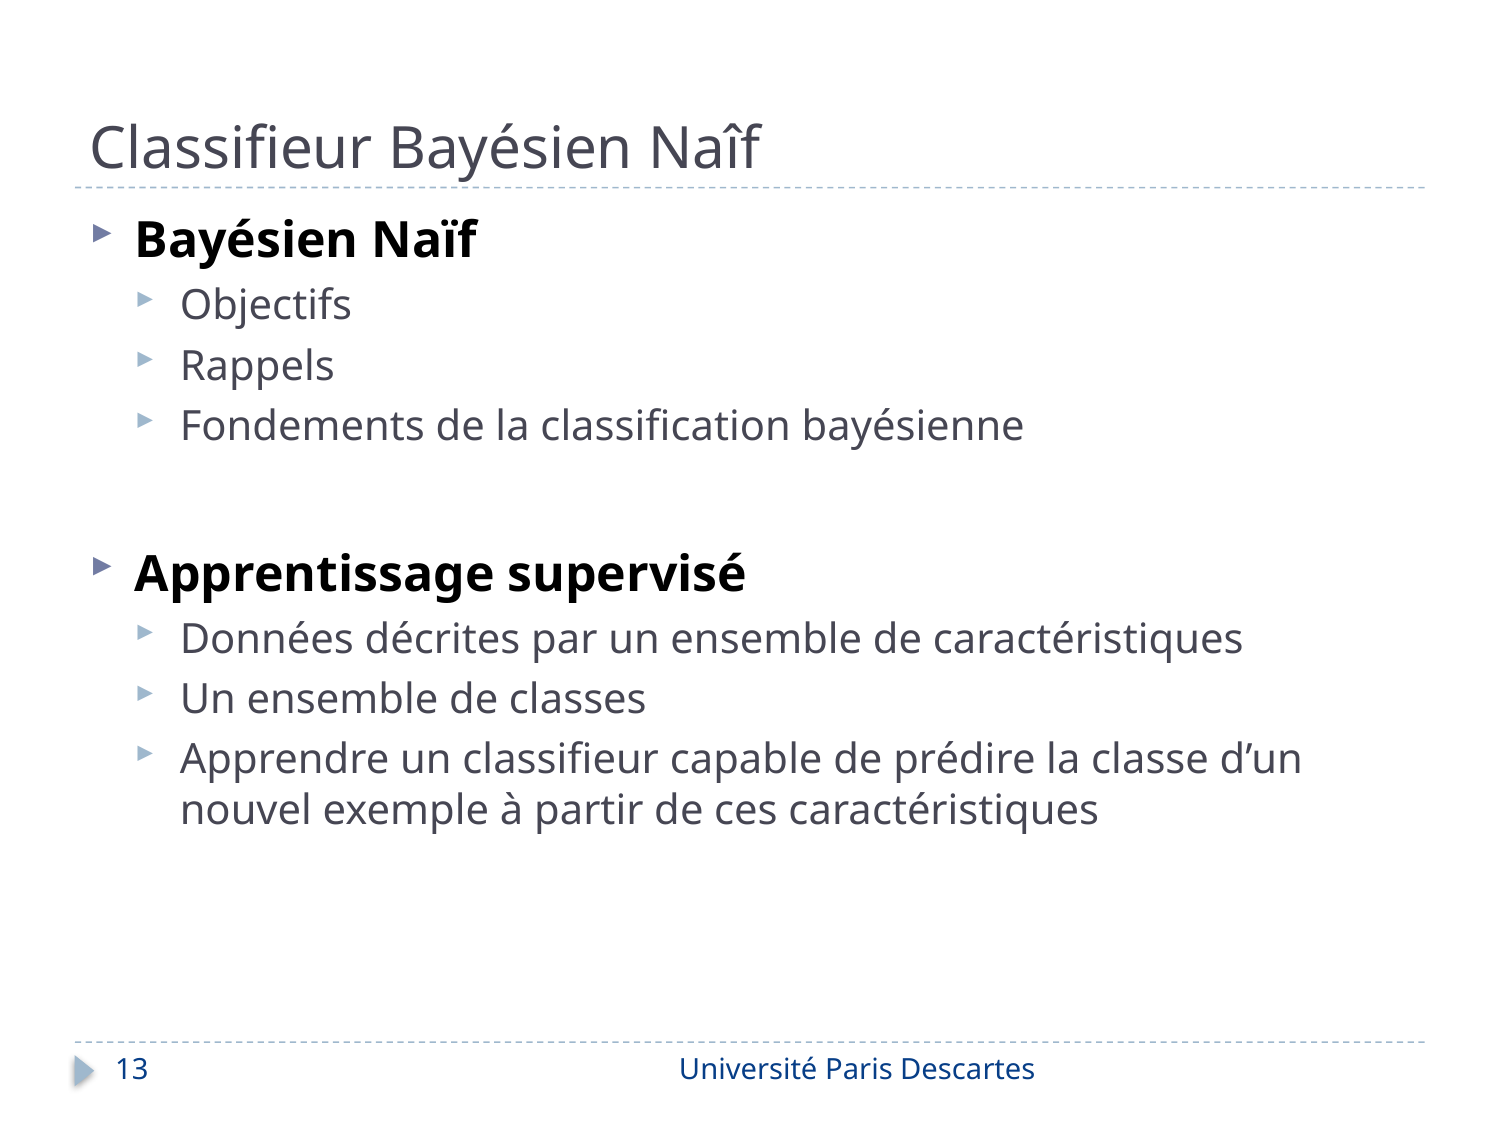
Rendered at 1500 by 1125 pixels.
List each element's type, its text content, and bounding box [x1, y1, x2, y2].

list Bayésien Naïf Objectifs Rappels Fondements de la classification bayésienne Apprentissage supervisé Données décrites par un ensemble de caractéristiques Un ensemble de classes Apprendre un classifieur capable de prédire la classe d’un nouvel exemple à partir de ces caractéristiques [75, 200, 1425, 1010]
footer Université Paris Descartes [475, 1042, 1051, 1103]
slide_number 13 [100, 1042, 426, 1103]
title Classifieur Bayésien Naîf [75, 24, 1425, 188]
